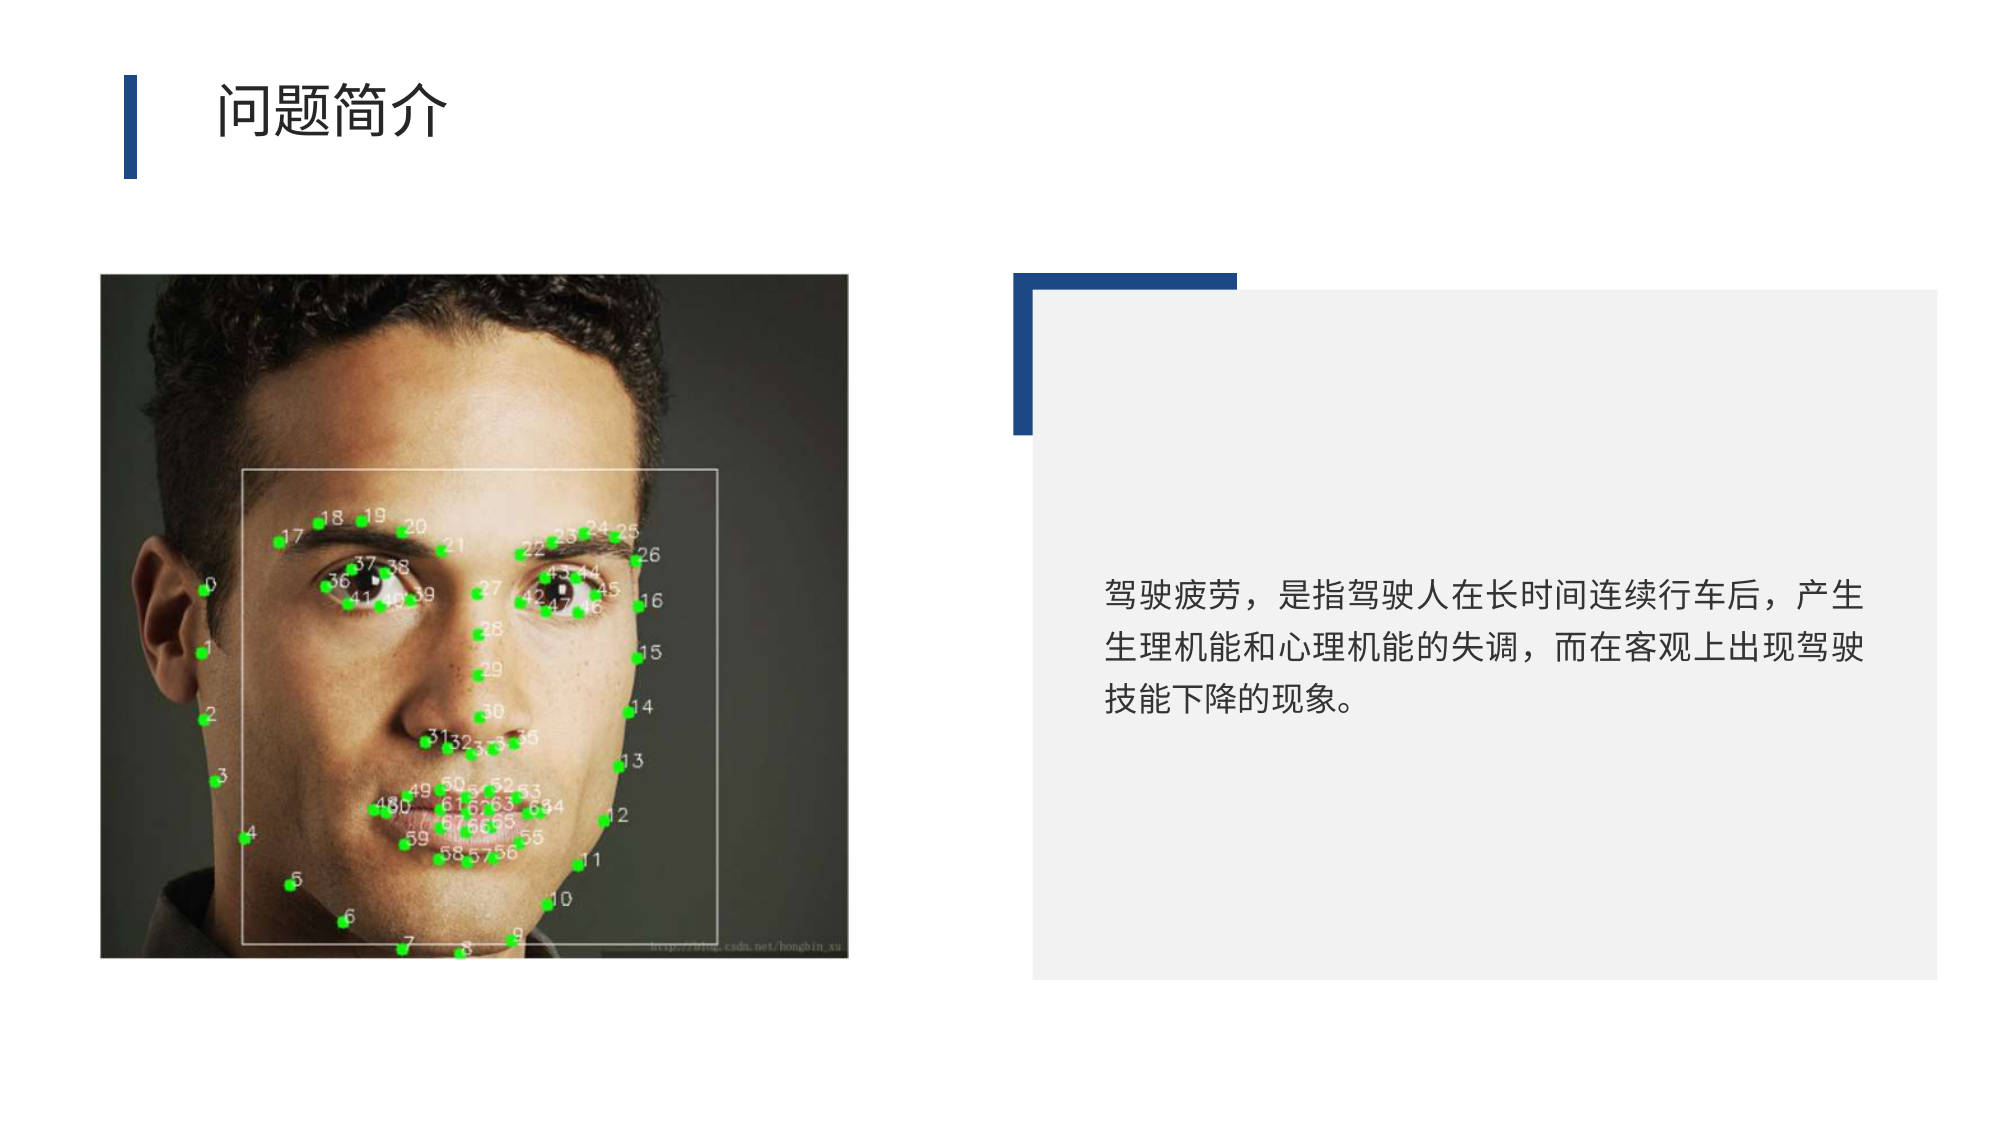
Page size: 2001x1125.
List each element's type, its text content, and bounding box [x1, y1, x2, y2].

text_box [1032, 289, 1939, 981]
picture [97, 272, 849, 961]
text_box 驾驶疲劳，是指驾驶人在长时间连续行车后，产生生理机能和心理机能的失调，而在客观上出现驾驶技能下降的现象。 [1090, 554, 1881, 981]
text_box 问题简介 [99, 67, 565, 152]
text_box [1013, 273, 1237, 436]
